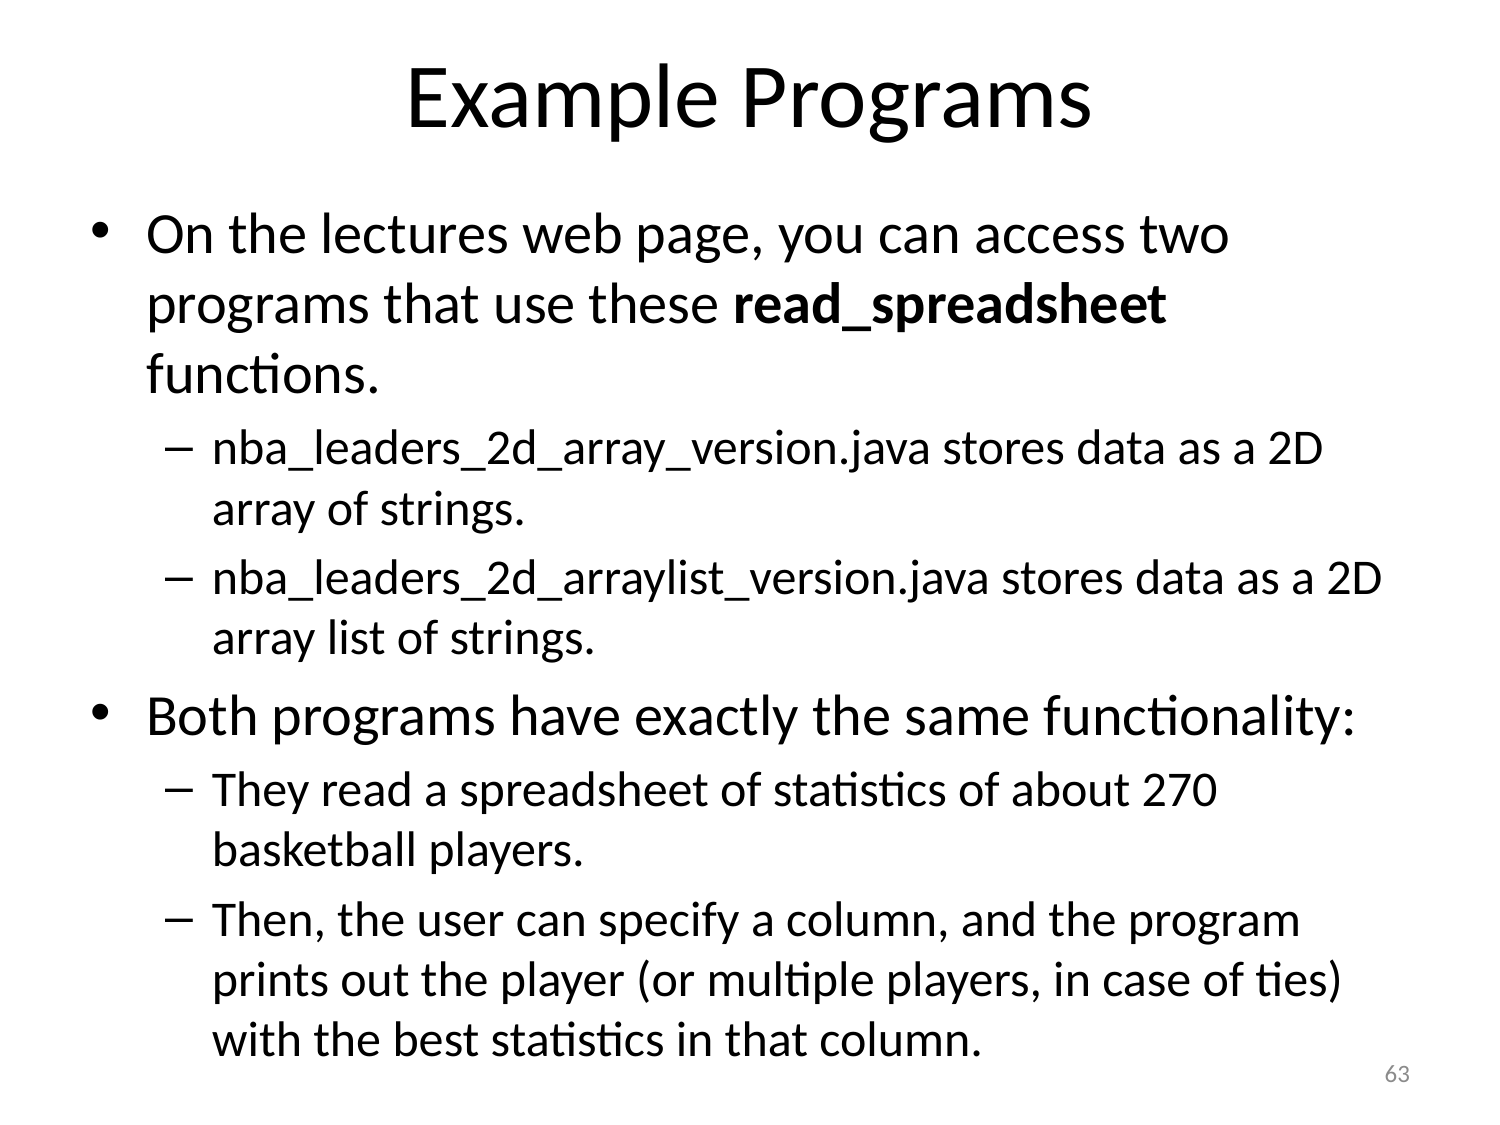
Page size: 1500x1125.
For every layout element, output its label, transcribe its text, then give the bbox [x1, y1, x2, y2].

slide_number 63 [1074, 1042, 1425, 1103]
title Example Programs [75, 20, 1425, 163]
list On the lectures web page, you can access two programs that use these read_spreadsheet functions. nba_leaders_2d_array_version.java stores data as a 2D array of strings. nba_leaders_2d_arraylist_version.java stores data as a 2D array list of strings. Both programs have exactly the same functionality: They read a spreadsheet of statistics of about 270 basketball players. Then, the user can specify a column, and the program prints out the player (or multiple players, in case of ties) with the best statistics in that column. [75, 187, 1425, 980]
